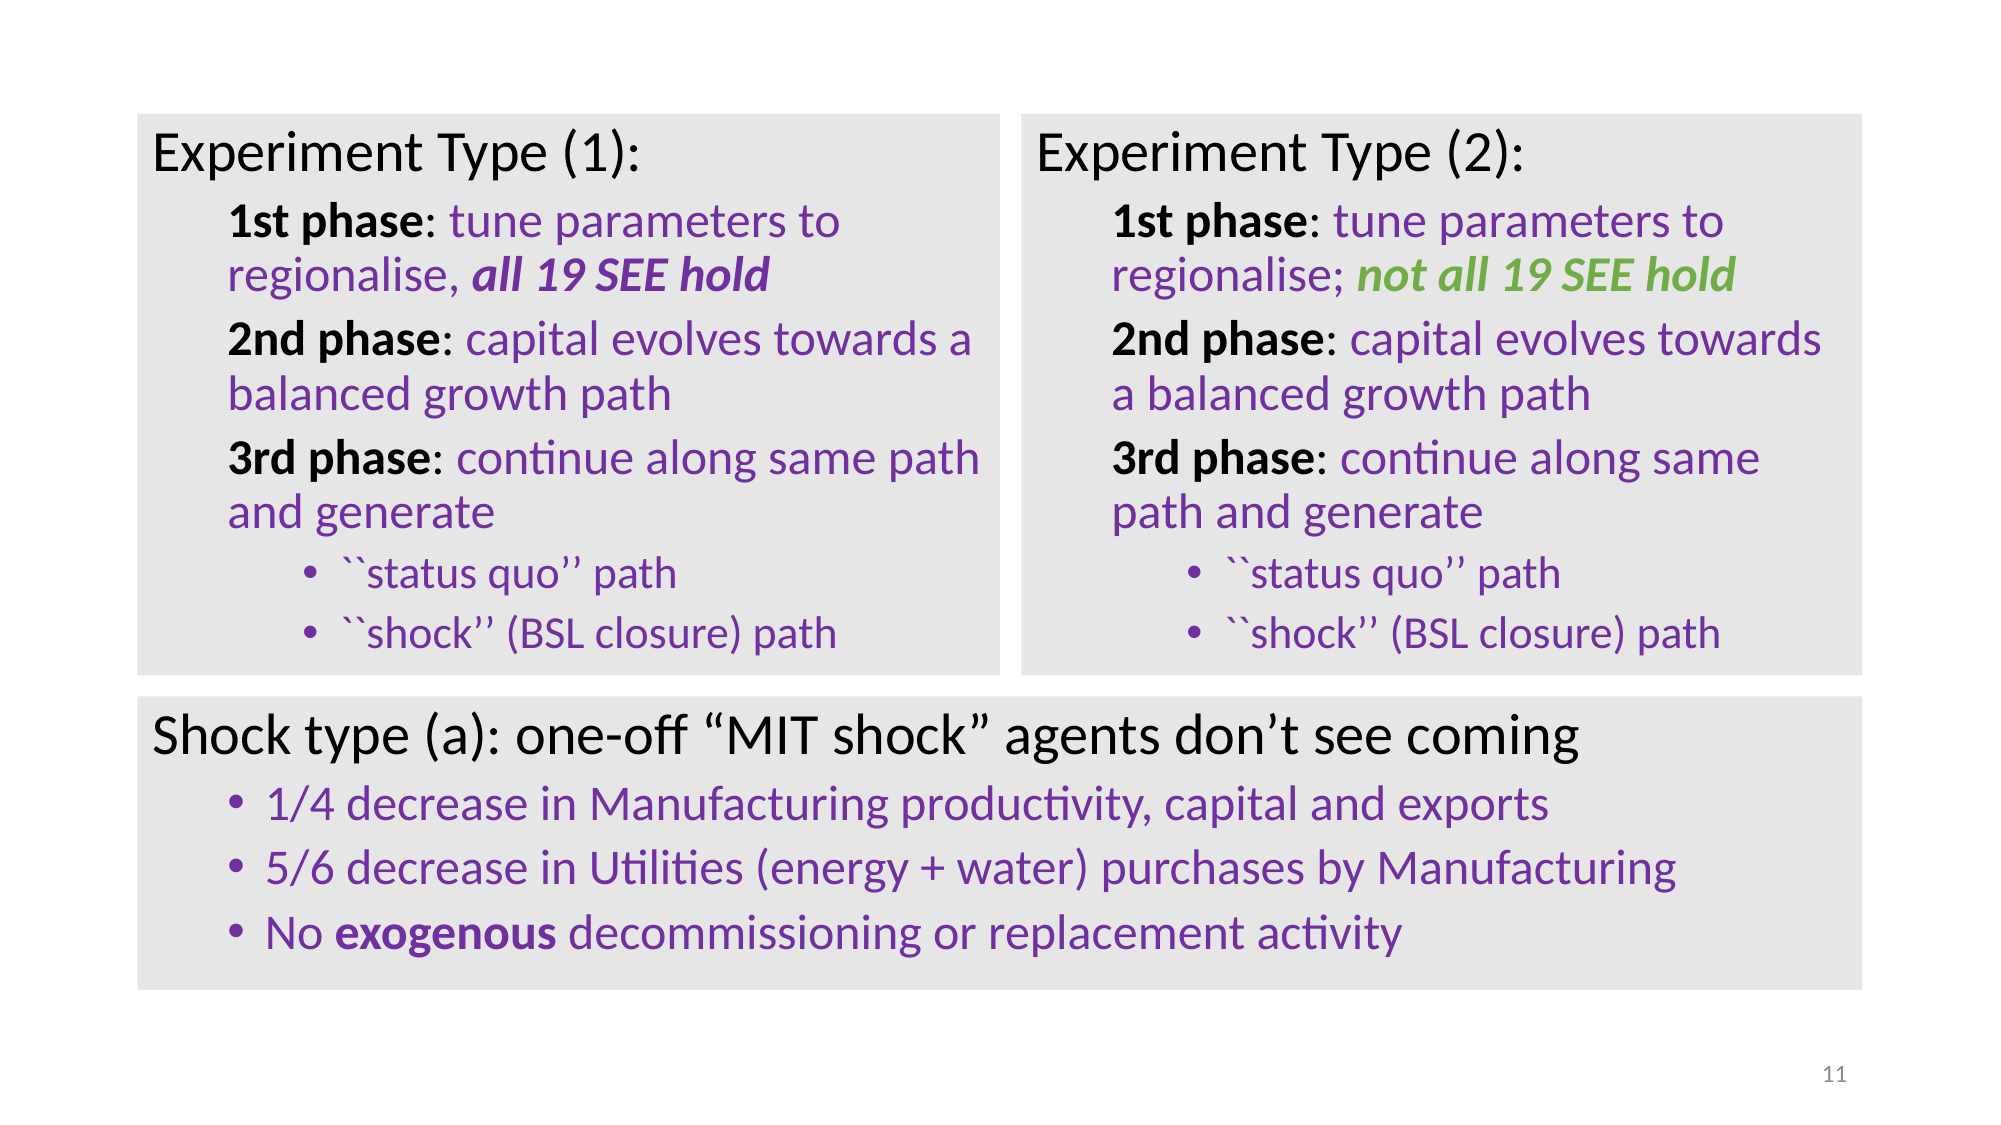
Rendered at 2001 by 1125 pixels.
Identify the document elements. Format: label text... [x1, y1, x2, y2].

slide_number 11 [1412, 1042, 1863, 1103]
text_box Shock type (a): one-off “MIT shock” agents don’t see coming 1/4 decrease in Manufacturing productivity, capital and exports 5/6 decrease in Utilities (energy + water) purchases by Manufacturing No exogenous decommissioning or replacement activity [137, 696, 1863, 990]
list Experiment Type (1): 1st phase: tune parameters to regionalise, all 19 SEE hold 2nd phase: capital evolves towards a balanced growth path 3rd phase: continue along same path and generate ``status quo’’ path ``shock’’ (BSL closure) path [137, 113, 1000, 676]
text_box Experiment Type (2): 1st phase: tune parameters to regionalise; not all 19 SEE hold 2nd phase: capital evolves towards a balanced growth path 3rd phase: continue along same path and generate ``status quo’’ path ``shock’’ (BSL closure) path [1021, 113, 1863, 676]
